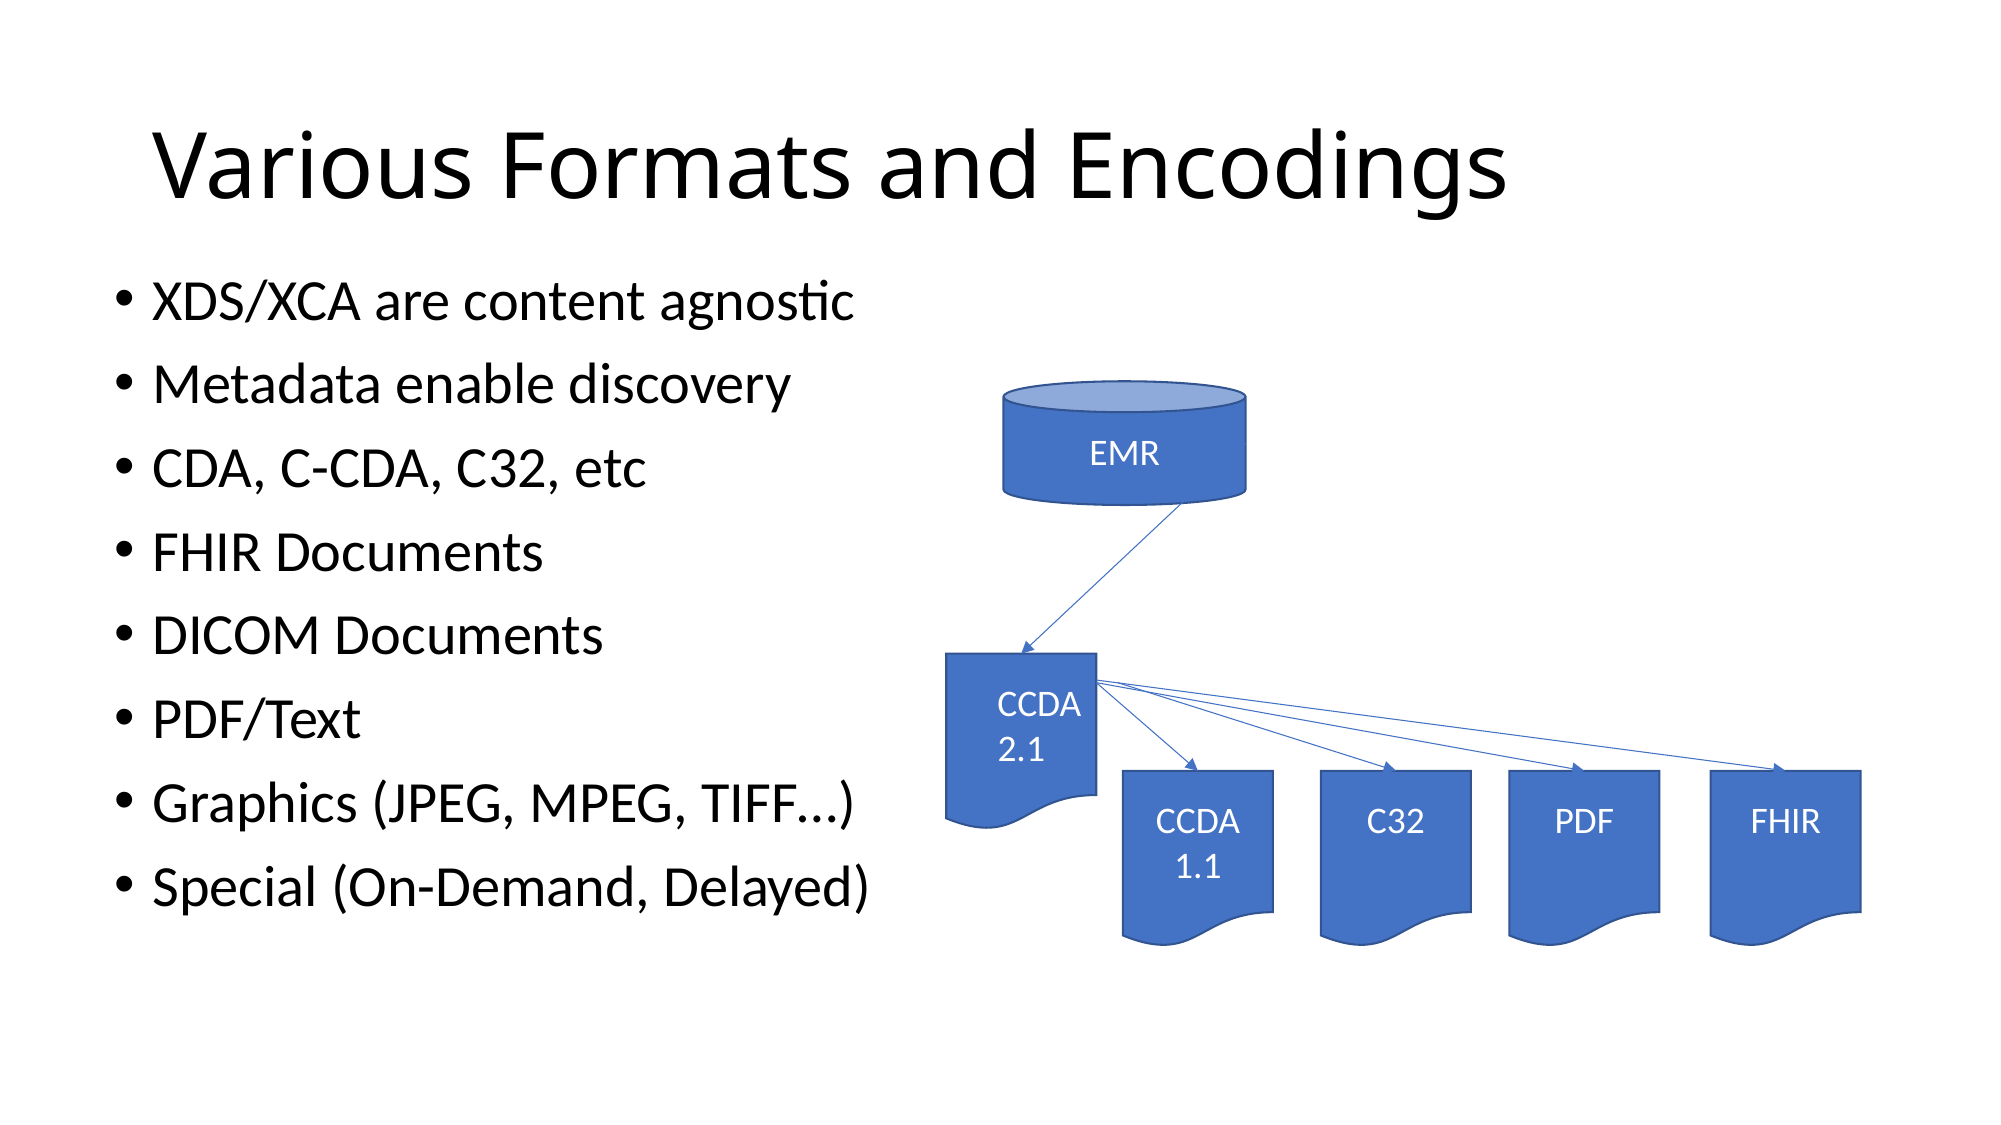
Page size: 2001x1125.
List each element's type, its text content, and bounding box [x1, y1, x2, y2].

title Various Formats and Encodings [137, 59, 1863, 278]
list XDS/XCA are content agnostic Metadata enable discovery CDA, C-CDA, C32, etc FHIR Documents DICOM Documents PDF/Text Graphics (JPEG, MPEG, TIFF…) Special (On-Demand, Delayed) [99, 262, 1000, 1005]
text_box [946, 381, 1861, 948]
